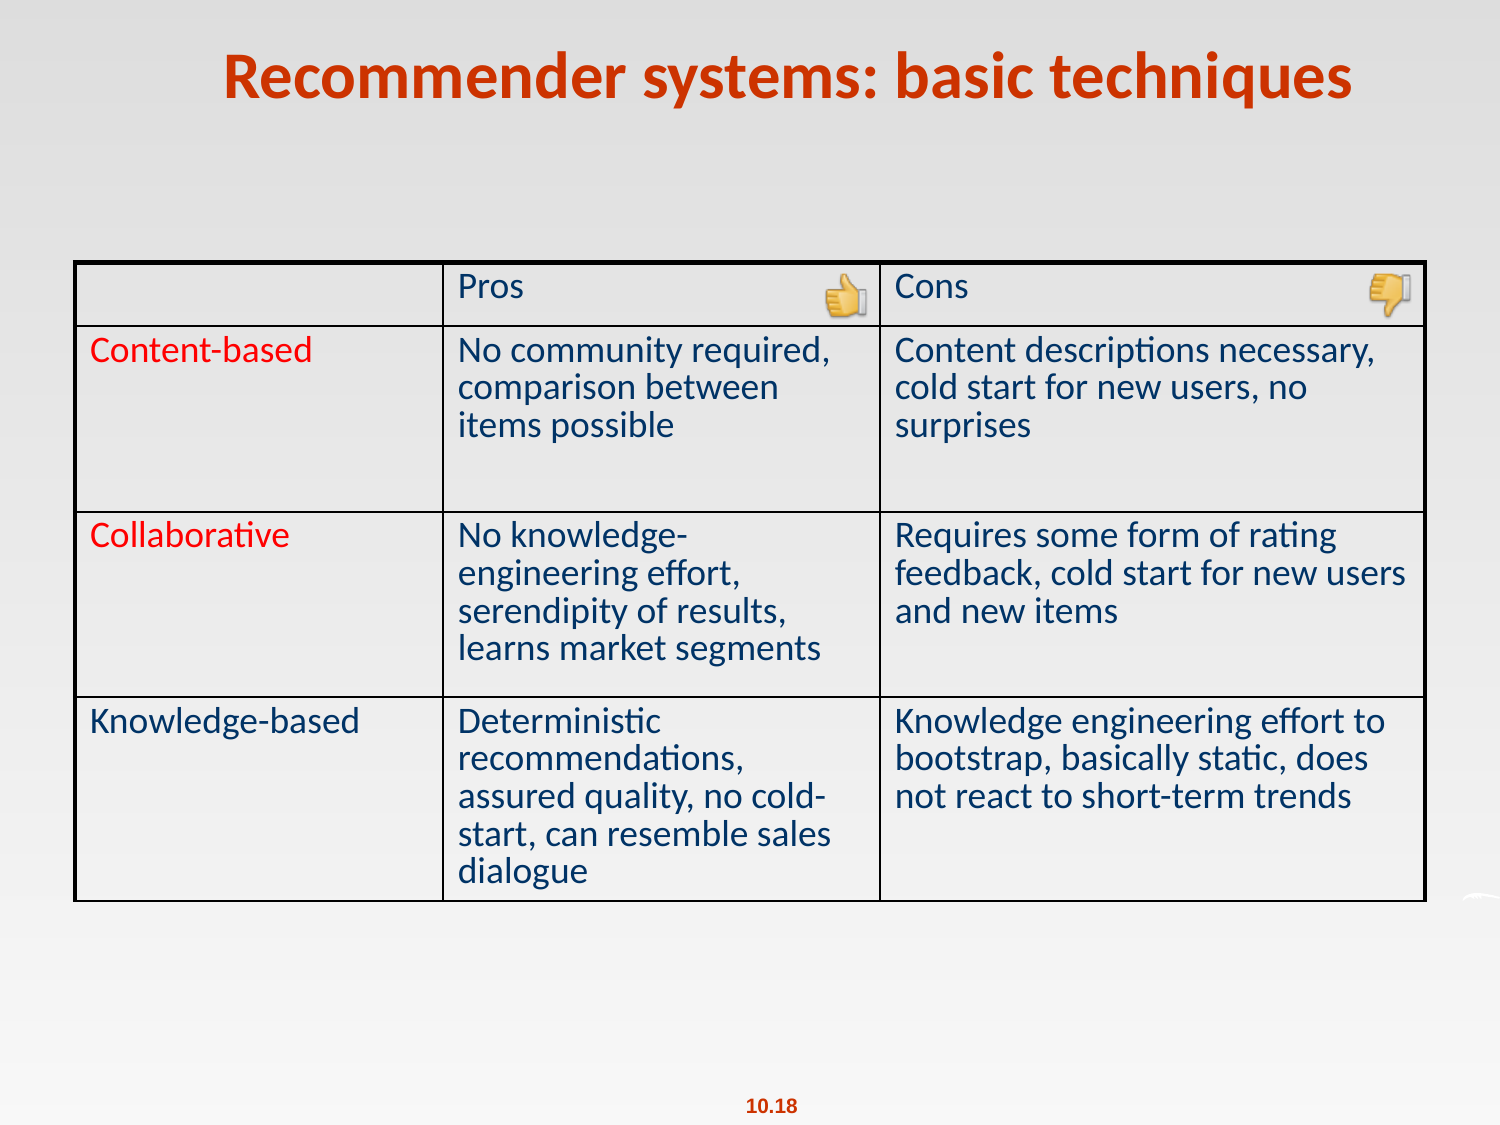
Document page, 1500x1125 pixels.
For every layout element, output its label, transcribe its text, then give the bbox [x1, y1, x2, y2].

table_cell Content-based [77, 327, 442, 511]
table_cell No community required, comparison between items possible [444, 327, 879, 511]
picture [820, 272, 872, 324]
table_cell Knowledge engineering effort to bootstrap, basically static, does not react to short-term trends [881, 698, 1423, 900]
table_cell Requires some form of rating feedback, cold start for new users and new items [881, 513, 1423, 696]
table_cell Deterministic recommendations, assured quality, no cold-start, can resemble sales dialogue [444, 698, 879, 900]
picture [1363, 272, 1415, 324]
title Recommender systems: basic techniques [126, 19, 1451, 120]
table_header Cons [881, 265, 1423, 325]
table_cell Knowledge-based [77, 698, 442, 900]
table_cell No knowledge-engineering effort, serendipity of results, learns market segments [444, 513, 879, 696]
table_header [77, 265, 442, 325]
table_cell Content descriptions necessary, cold start for new users, no surprises [881, 327, 1423, 511]
table_header Pros [444, 265, 879, 325]
table_cell Collaborative [77, 513, 442, 696]
